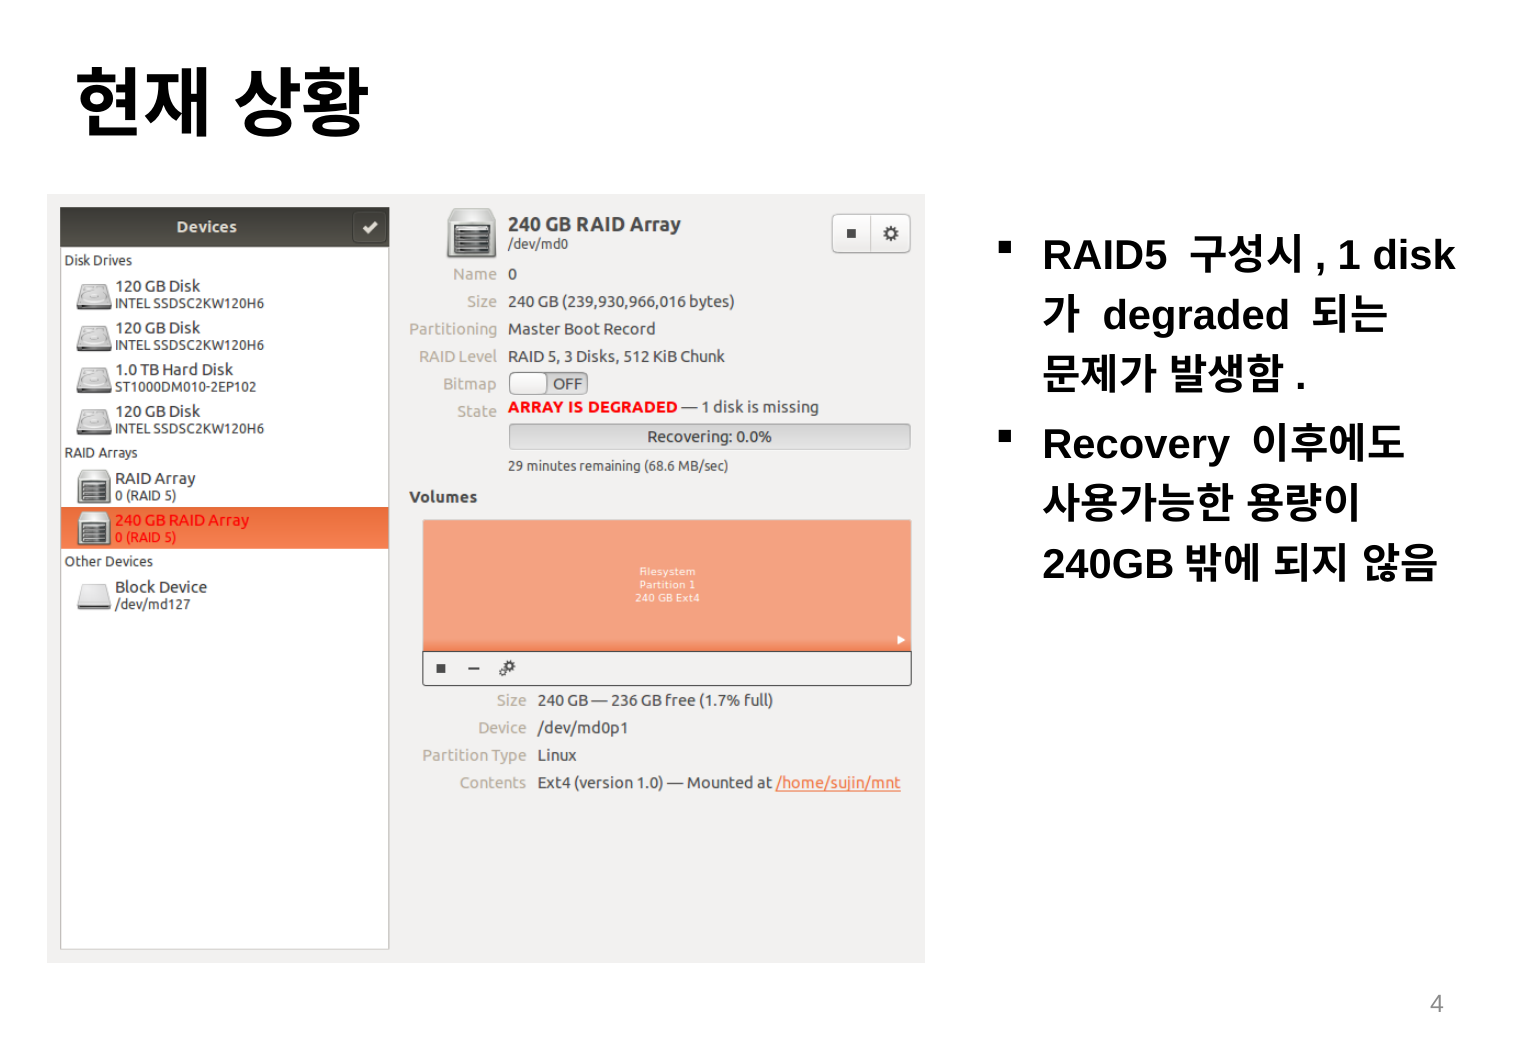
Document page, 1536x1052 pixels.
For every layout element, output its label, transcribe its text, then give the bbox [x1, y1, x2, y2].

title 현재 상황 [59, 41, 1477, 160]
slide_number 4 [1100, 979, 1459, 1031]
text_box RAID5 구성시, 1 disk가 degraded 되는 문제가 발생함. Recovery 이후에도 사용가능한 용량이 240GB밖에 되지 않음 [980, 210, 1477, 979]
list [47, 194, 925, 963]
